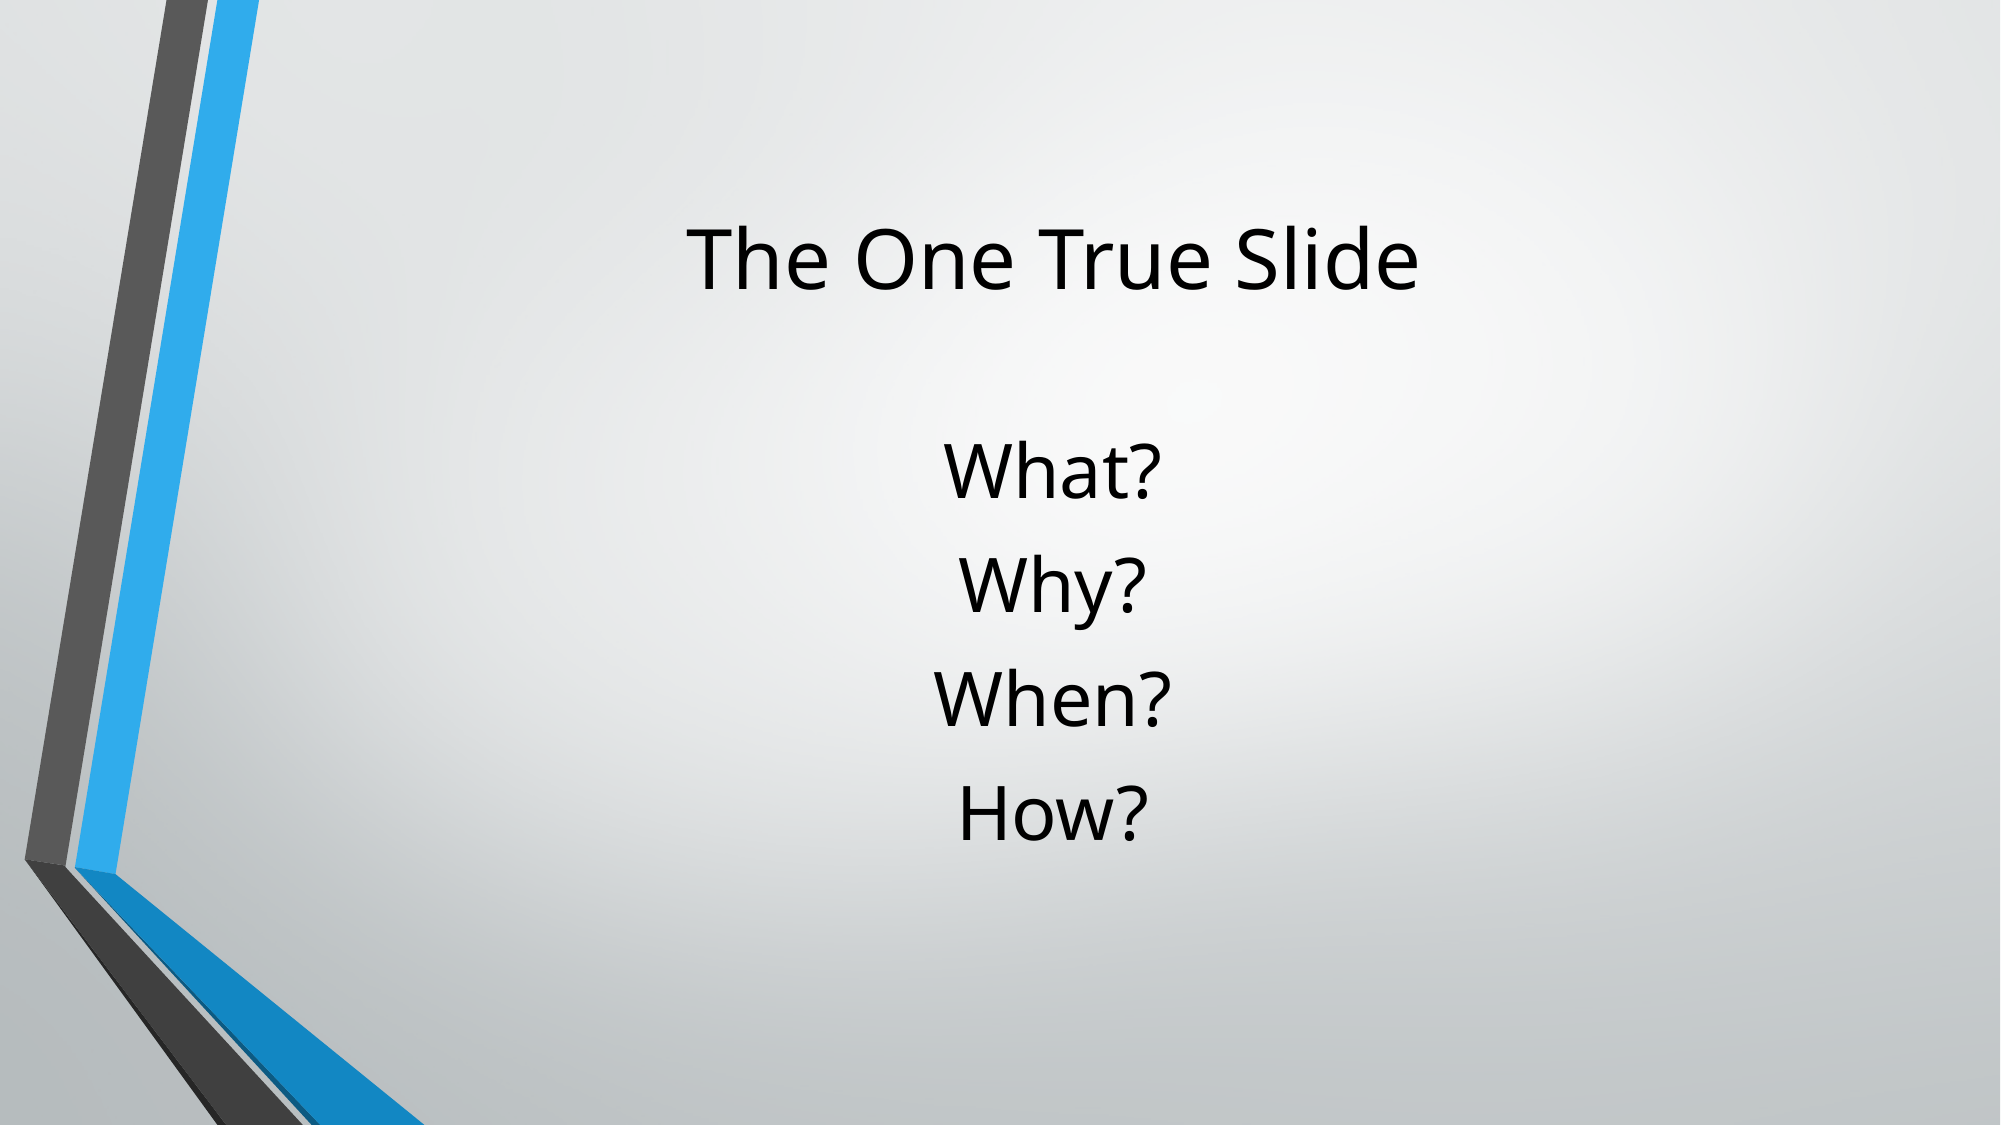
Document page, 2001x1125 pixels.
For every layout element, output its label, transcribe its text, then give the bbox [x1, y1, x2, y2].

title The One True Slide [243, 112, 1887, 400]
list What? Why? When? How? [243, 299, 1863, 866]
